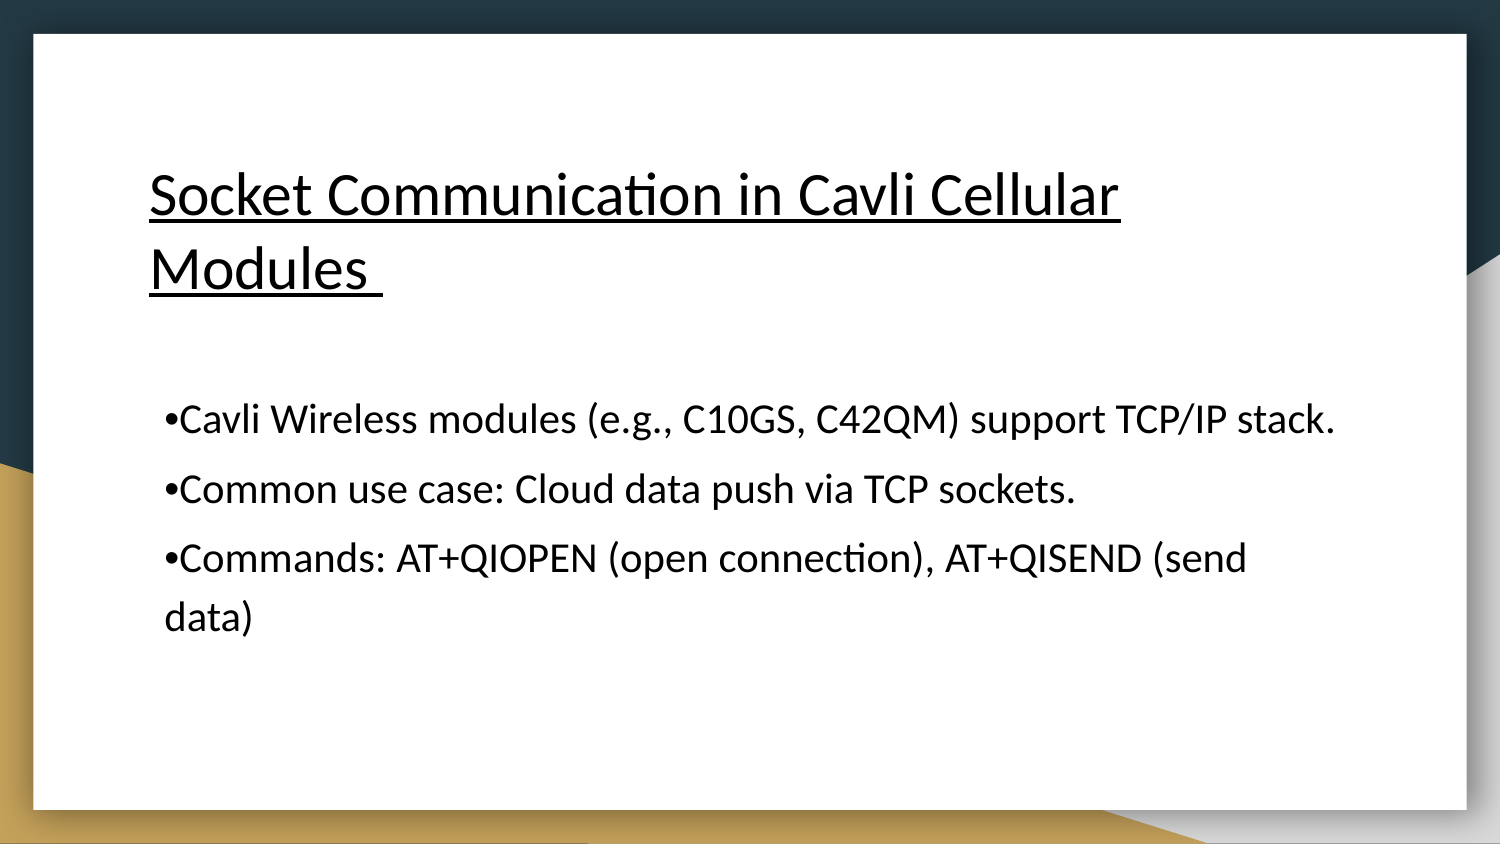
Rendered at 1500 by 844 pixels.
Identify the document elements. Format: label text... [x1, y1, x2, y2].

text_box •Cavli Wireless modules (e.g., C10GS, C42QM) support TCP/IP stack. •Common use case: Cloud data push via TCP sockets. •Commands: AT+QIOPEN (open connection), AT+QISEND (send data) [149, 368, 1354, 673]
title Socket Communication in Cavli Cellular Modules [134, 138, 1366, 296]
list [134, 326, 1366, 729]
